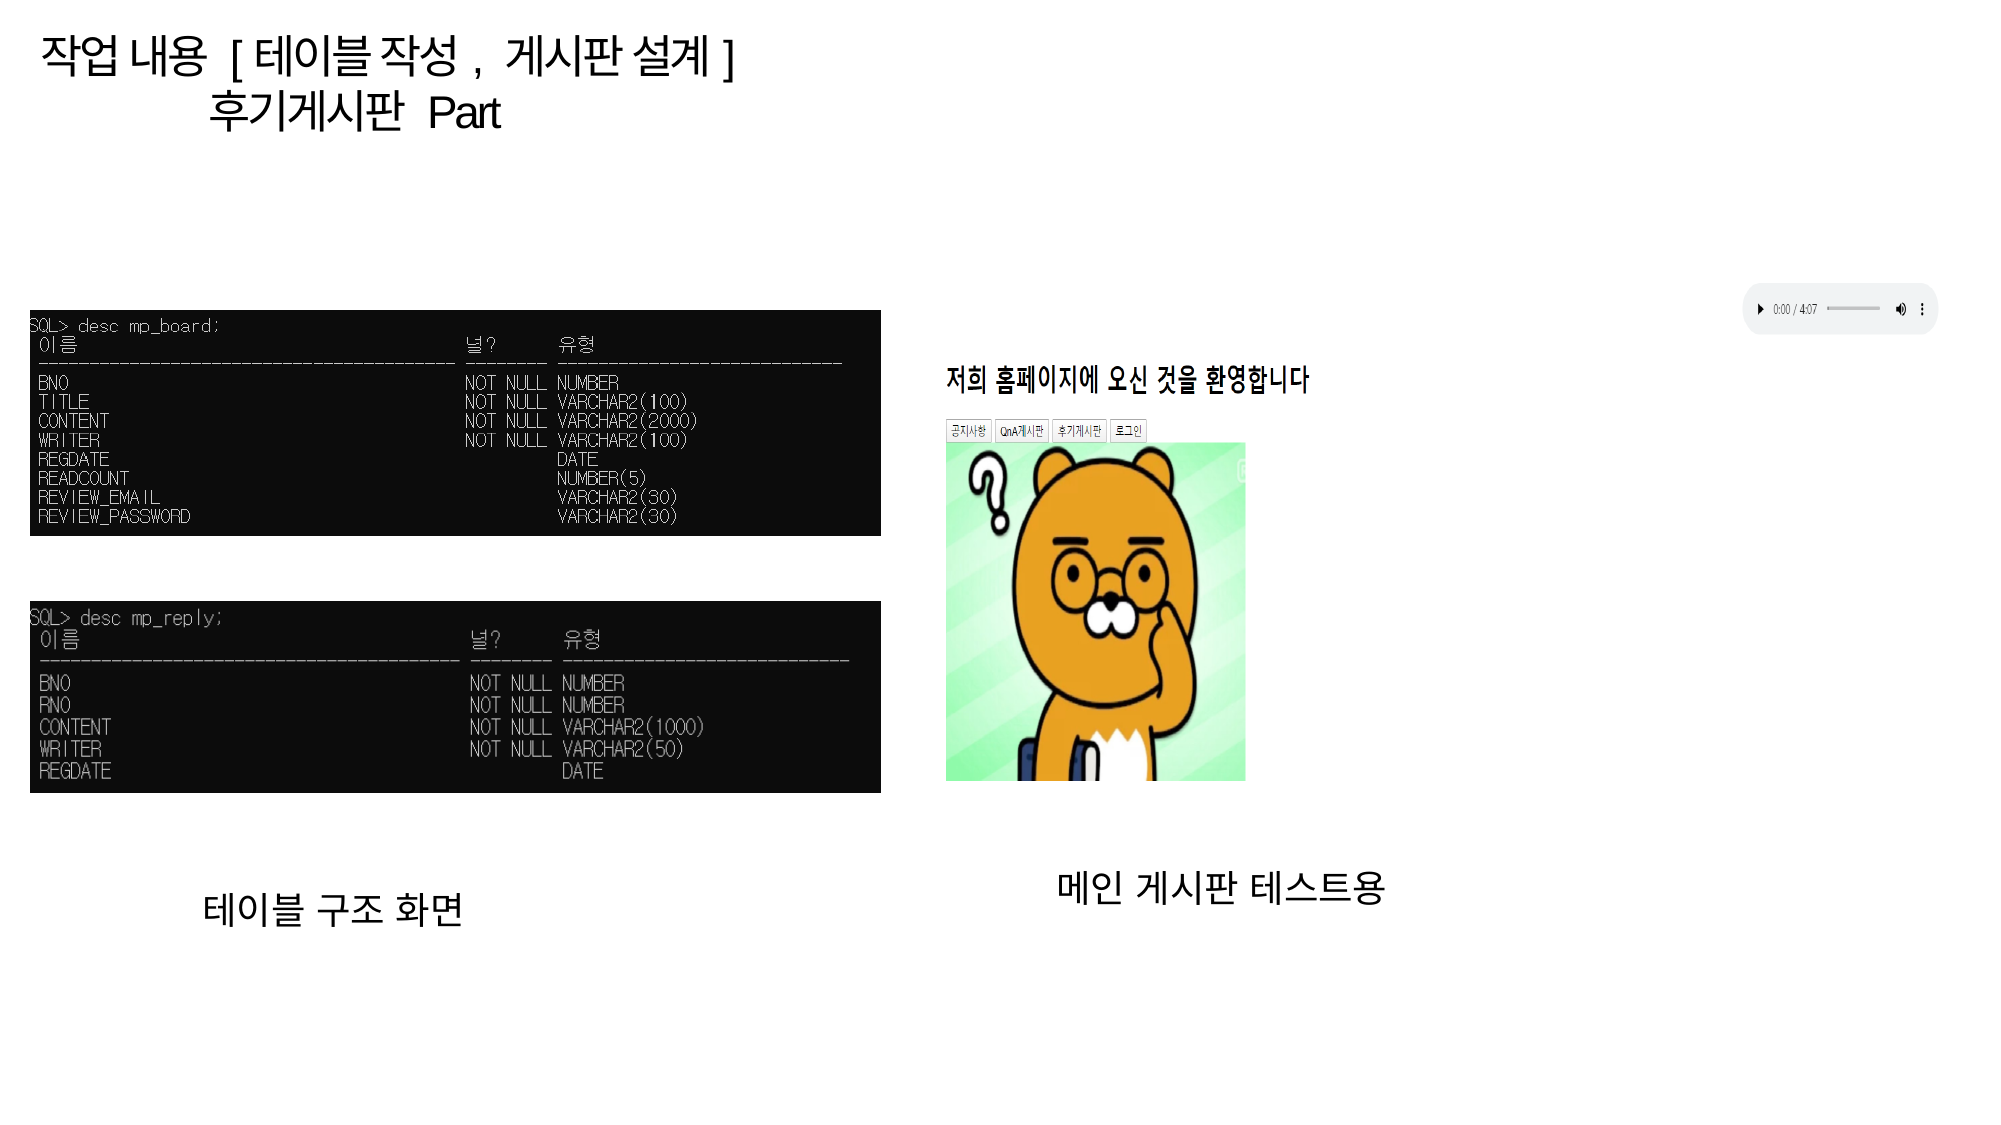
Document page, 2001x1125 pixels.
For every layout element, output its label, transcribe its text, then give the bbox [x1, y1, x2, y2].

text_box 테이블 구조 화면 [187, 879, 600, 940]
picture [30, 310, 881, 536]
text_box 작업 내용 [테이블 작성, 게시판 설계] 후기게시판 Part [26, 20, 761, 146]
picture [942, 272, 1943, 853]
text_box [39, 245, 1970, 1071]
picture [30, 601, 881, 793]
text_box 메인 게시판 테스트용 [1041, 857, 1454, 918]
